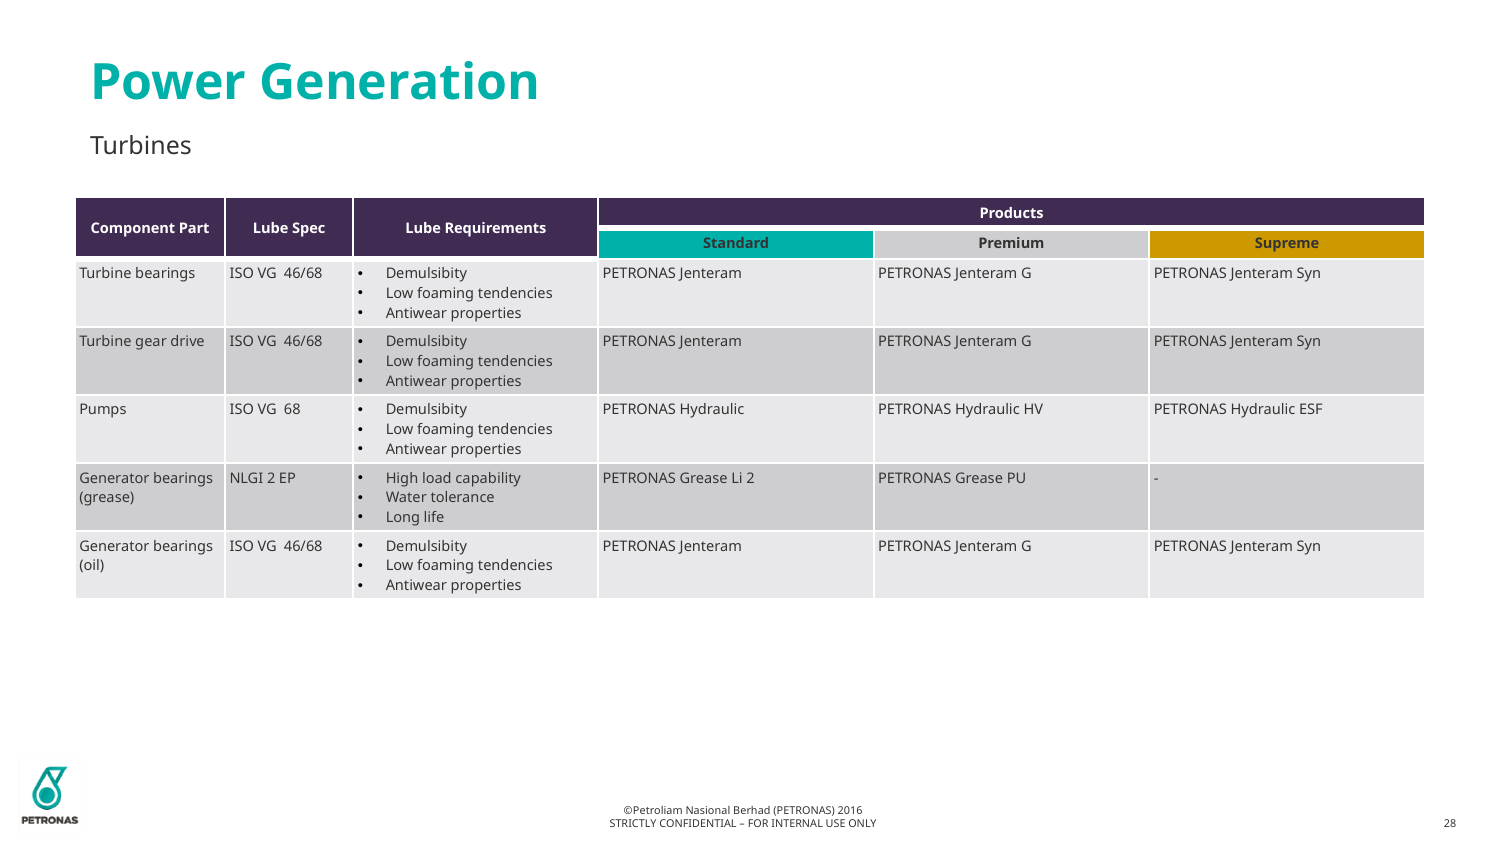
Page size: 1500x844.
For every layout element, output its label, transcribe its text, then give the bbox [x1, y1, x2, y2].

list Turbines [75, 121, 1425, 196]
table_cell PETRONAS Hydraulic ESF [1150, 396, 1424, 462]
table_cell PETRONAS Jenteram Syn [1150, 260, 1424, 326]
table_cell PETRONAS Hydraulic [599, 396, 873, 462]
table_cell Demulsibity Low foaming tendencies Antiwear properties [354, 396, 597, 462]
table_cell PETRONAS Grease PU [875, 464, 1148, 530]
table_cell PETRONAS Grease Li 2 [599, 464, 873, 530]
table_cell PETRONAS Jenteram Syn [1150, 328, 1424, 394]
picture [12, 749, 87, 835]
table_cell PETRONAS Jenteram G [875, 260, 1148, 326]
table_cell ISO VG 46/68 [226, 262, 352, 326]
table_cell Turbine gear drive [76, 328, 224, 394]
title Power Generation [75, 46, 1425, 113]
table_cell Demulsibity Low foaming tendencies Antiwear properties [354, 328, 597, 394]
table_cell ISO VG 68 [226, 396, 352, 462]
table_cell Generator bearings (oil) [76, 532, 224, 598]
table_cell PETRONAS Jenteram Syn [1150, 532, 1424, 598]
table_cell PETRONAS Jenteram [599, 328, 873, 394]
table_cell PETRONAS Jenteram G [875, 532, 1148, 598]
table_header Products [599, 198, 1424, 225]
table_cell PETRONAS Jenteram G [875, 328, 1148, 394]
table_cell Supreme [1150, 231, 1424, 258]
table_cell Pumps [76, 396, 224, 462]
table_cell Turbine bearings [76, 262, 224, 326]
table_header Lube Requirements [354, 198, 597, 256]
table_cell NLGI 2 EP [226, 464, 352, 530]
table_cell Standard [599, 231, 873, 258]
table_cell Premium [875, 231, 1148, 258]
table_cell Demulsibity Low foaming tendencies Antiwear properties [354, 532, 597, 598]
table_cell Generator bearings (grease) [76, 464, 224, 530]
table_cell PETRONAS Jenteram [599, 260, 873, 326]
table_cell PETRONAS Hydraulic HV [875, 396, 1148, 462]
table_cell Demulsibity Low foaming tendencies Antiwear properties [354, 262, 597, 326]
table_cell PETRONAS Jenteram [599, 532, 873, 598]
table_header Component Part [76, 198, 224, 256]
table_header Lube Spec [226, 198, 352, 256]
table_cell ISO VG 46/68 [226, 328, 352, 394]
table_cell High load capability Water tolerance Long life [354, 464, 597, 530]
table_cell ISO VG 46/68 [226, 532, 352, 598]
table_cell - [1150, 464, 1424, 530]
